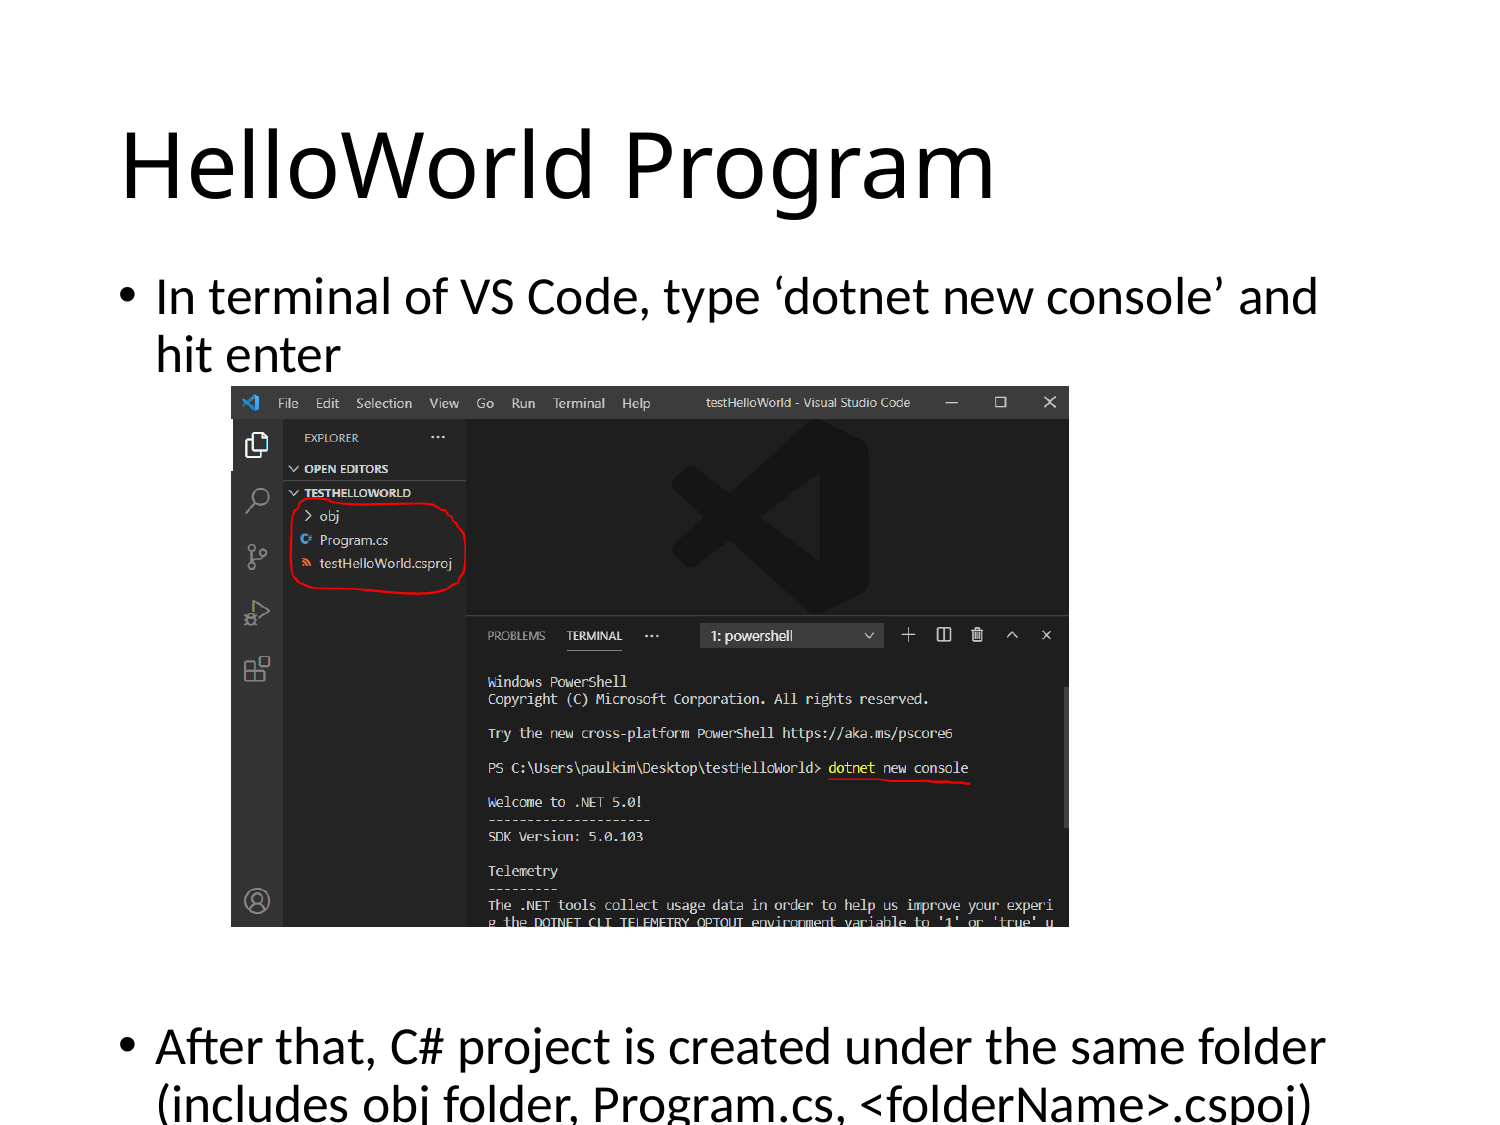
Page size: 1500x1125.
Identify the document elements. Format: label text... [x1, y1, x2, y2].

list In terminal of VS Code, type ‘dotnet new console’ and hit enter After that, C# project is created under the same folder (includes obj folder, Program.cs, <folderName>.cspoj) [103, 260, 1397, 1125]
picture [231, 386, 1069, 927]
title HelloWorld Program [103, 59, 1397, 260]
